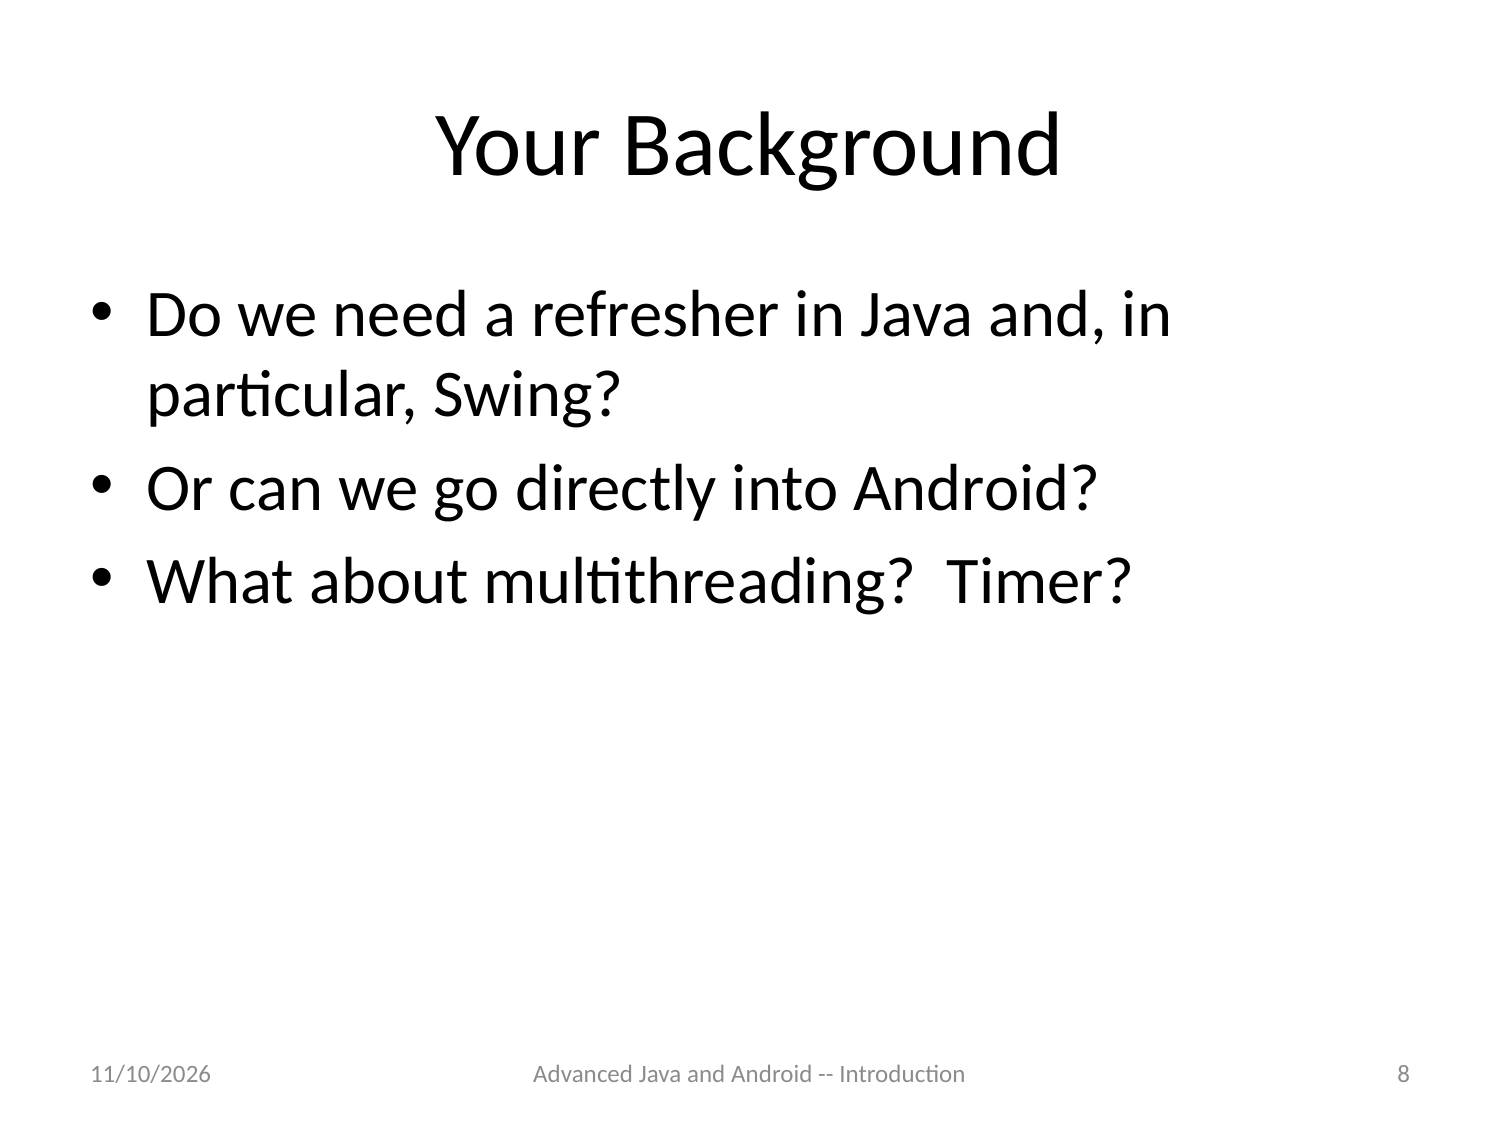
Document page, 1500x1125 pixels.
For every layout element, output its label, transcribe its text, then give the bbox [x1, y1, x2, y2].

list Do we need a refresher in Java and, in particular, Swing? Or can we go directly into Android? What about multithreading? Timer? [75, 262, 1425, 1005]
title Your Background [75, 45, 1425, 233]
footer Advanced Java and Android -- Introduction [512, 1042, 988, 1103]
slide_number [75, 1042, 425, 1103]
slide_number 8 [1074, 1042, 1425, 1103]
